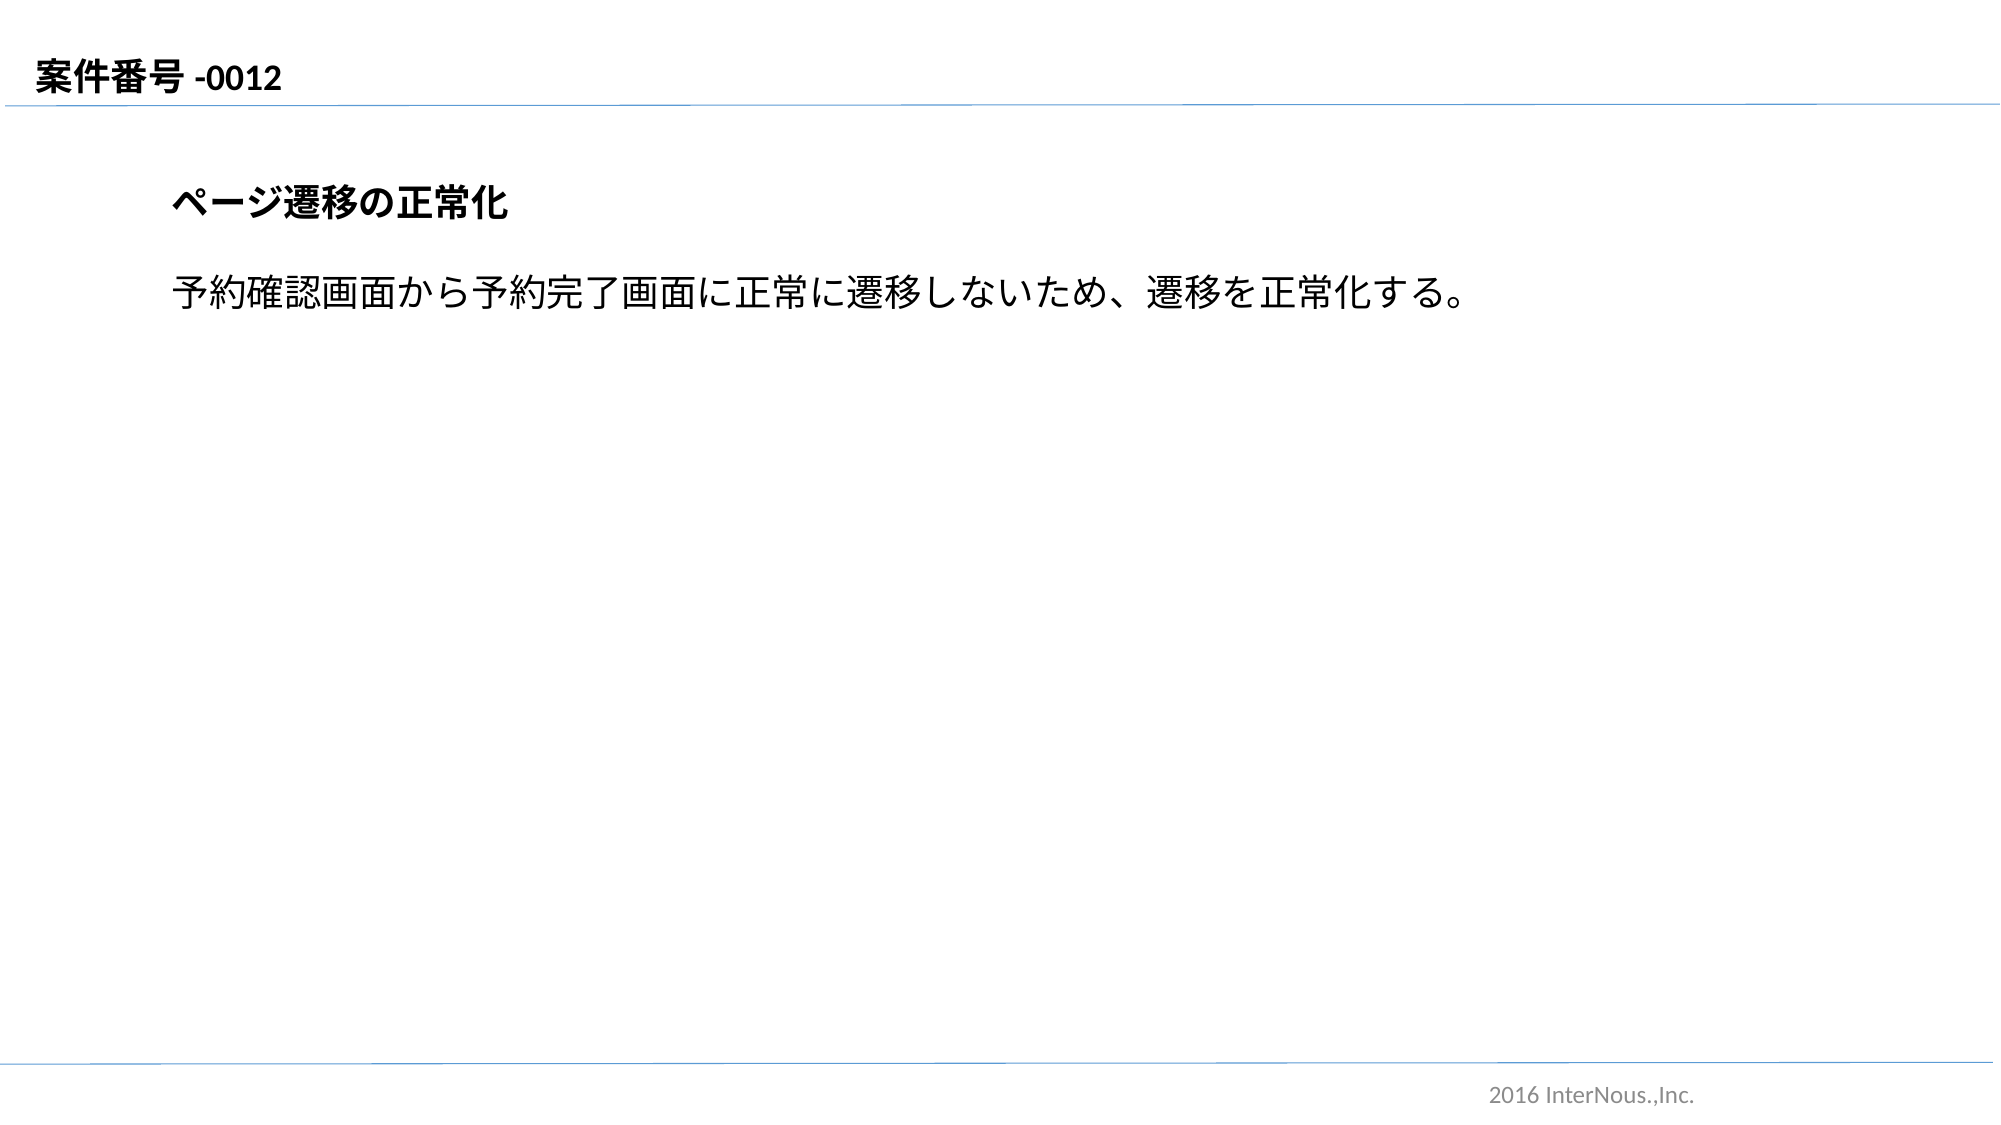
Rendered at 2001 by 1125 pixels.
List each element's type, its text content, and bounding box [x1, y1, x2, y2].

text_box 案件番号-0012 [20, 46, 1924, 103]
footer 2016 InterNous.,Inc. [1185, 1063, 1999, 1124]
text_box ページ遷移の正常化 予約確認画面から予約完了画面に正常に遷移しないため、遷移を正常化する。 [157, 171, 1543, 322]
